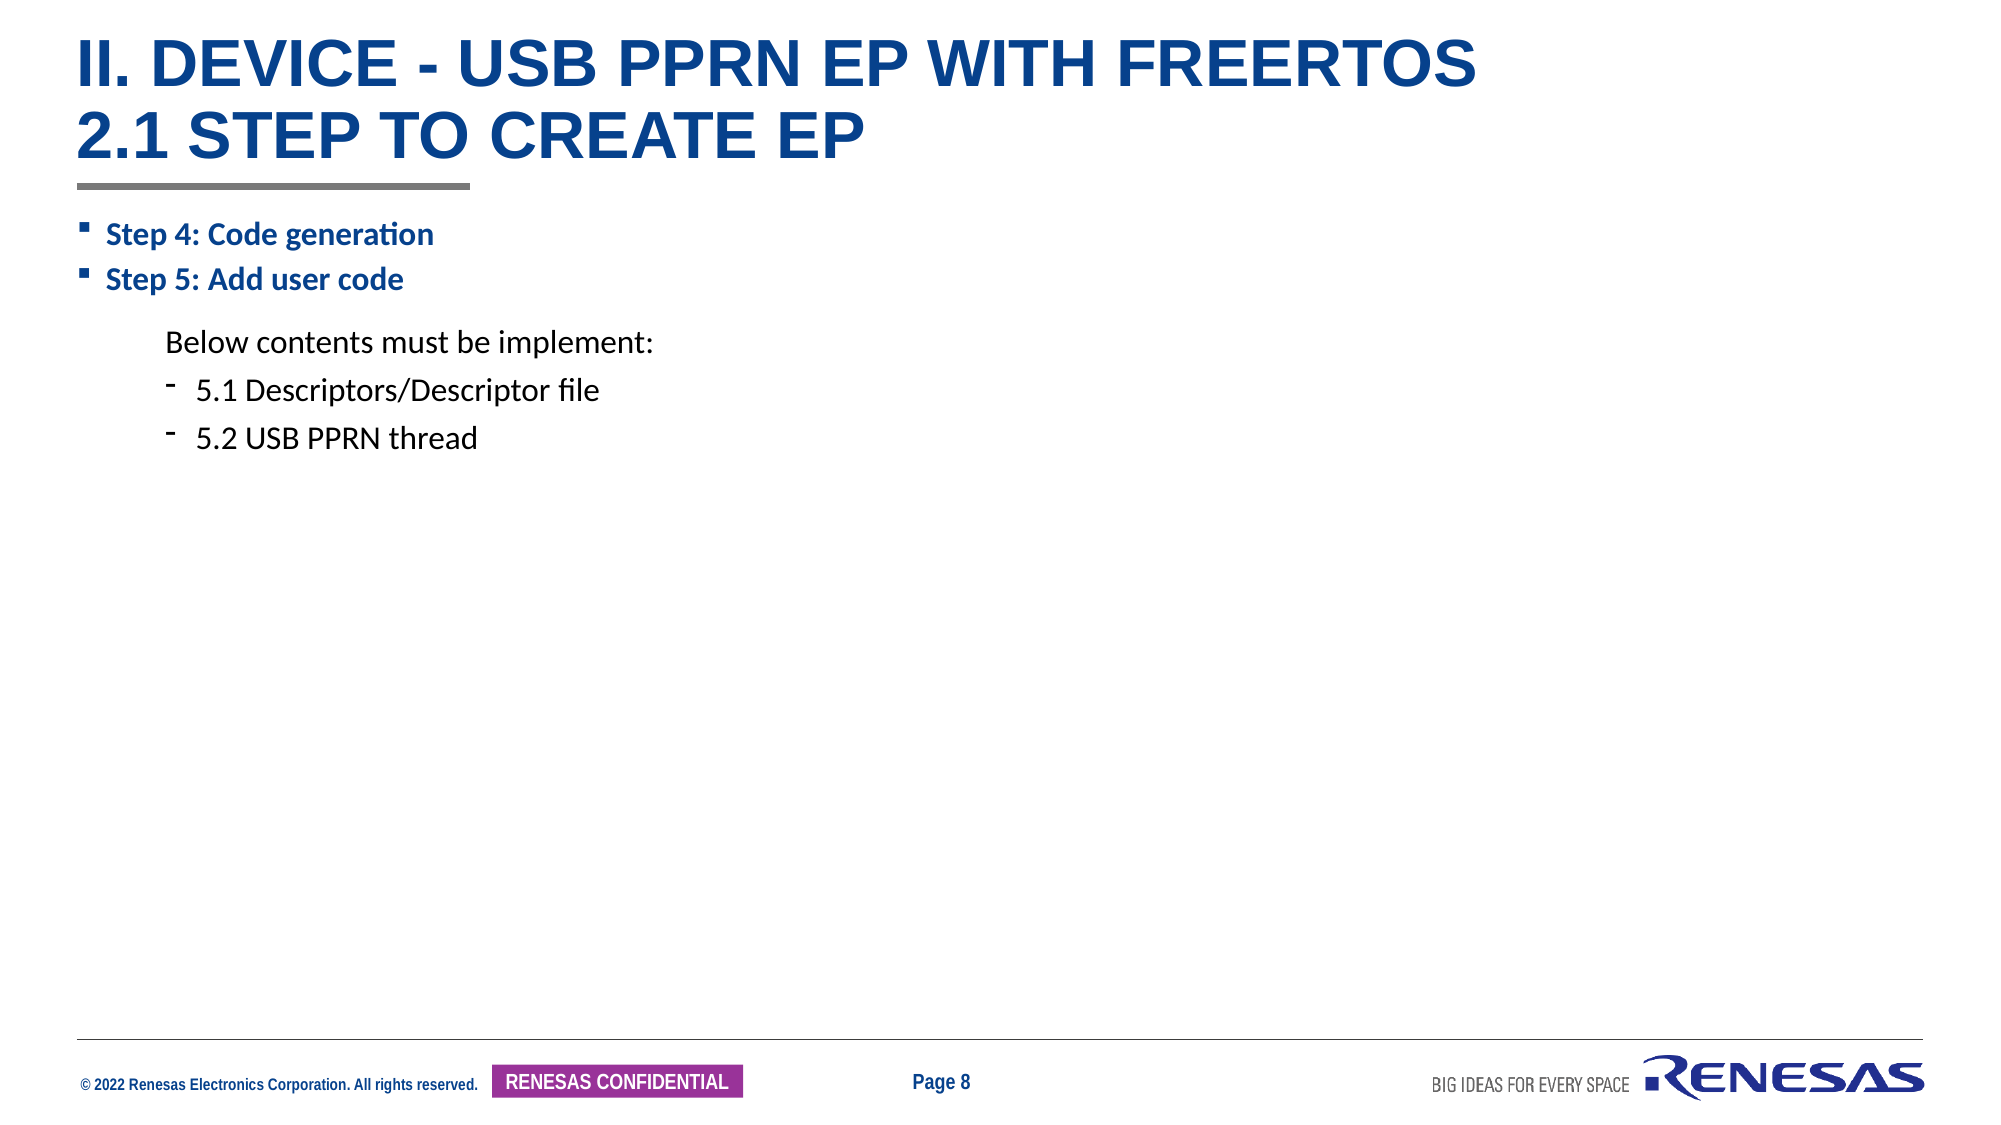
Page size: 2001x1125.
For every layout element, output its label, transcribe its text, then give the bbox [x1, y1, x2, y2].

text_box Step 5: Add user code [76, 249, 1141, 297]
picture [1425, 1049, 1933, 1106]
title Ii. Device - USB pprn ep with FreeRTOS 2.1 step to create EP [76, 27, 1922, 173]
text_box Below contents must be implement: 5.1 Descriptors/Descriptor file 5.2 USB PPRN thread [107, 312, 1172, 456]
list Step 4: Code generation [76, 203, 1141, 249]
